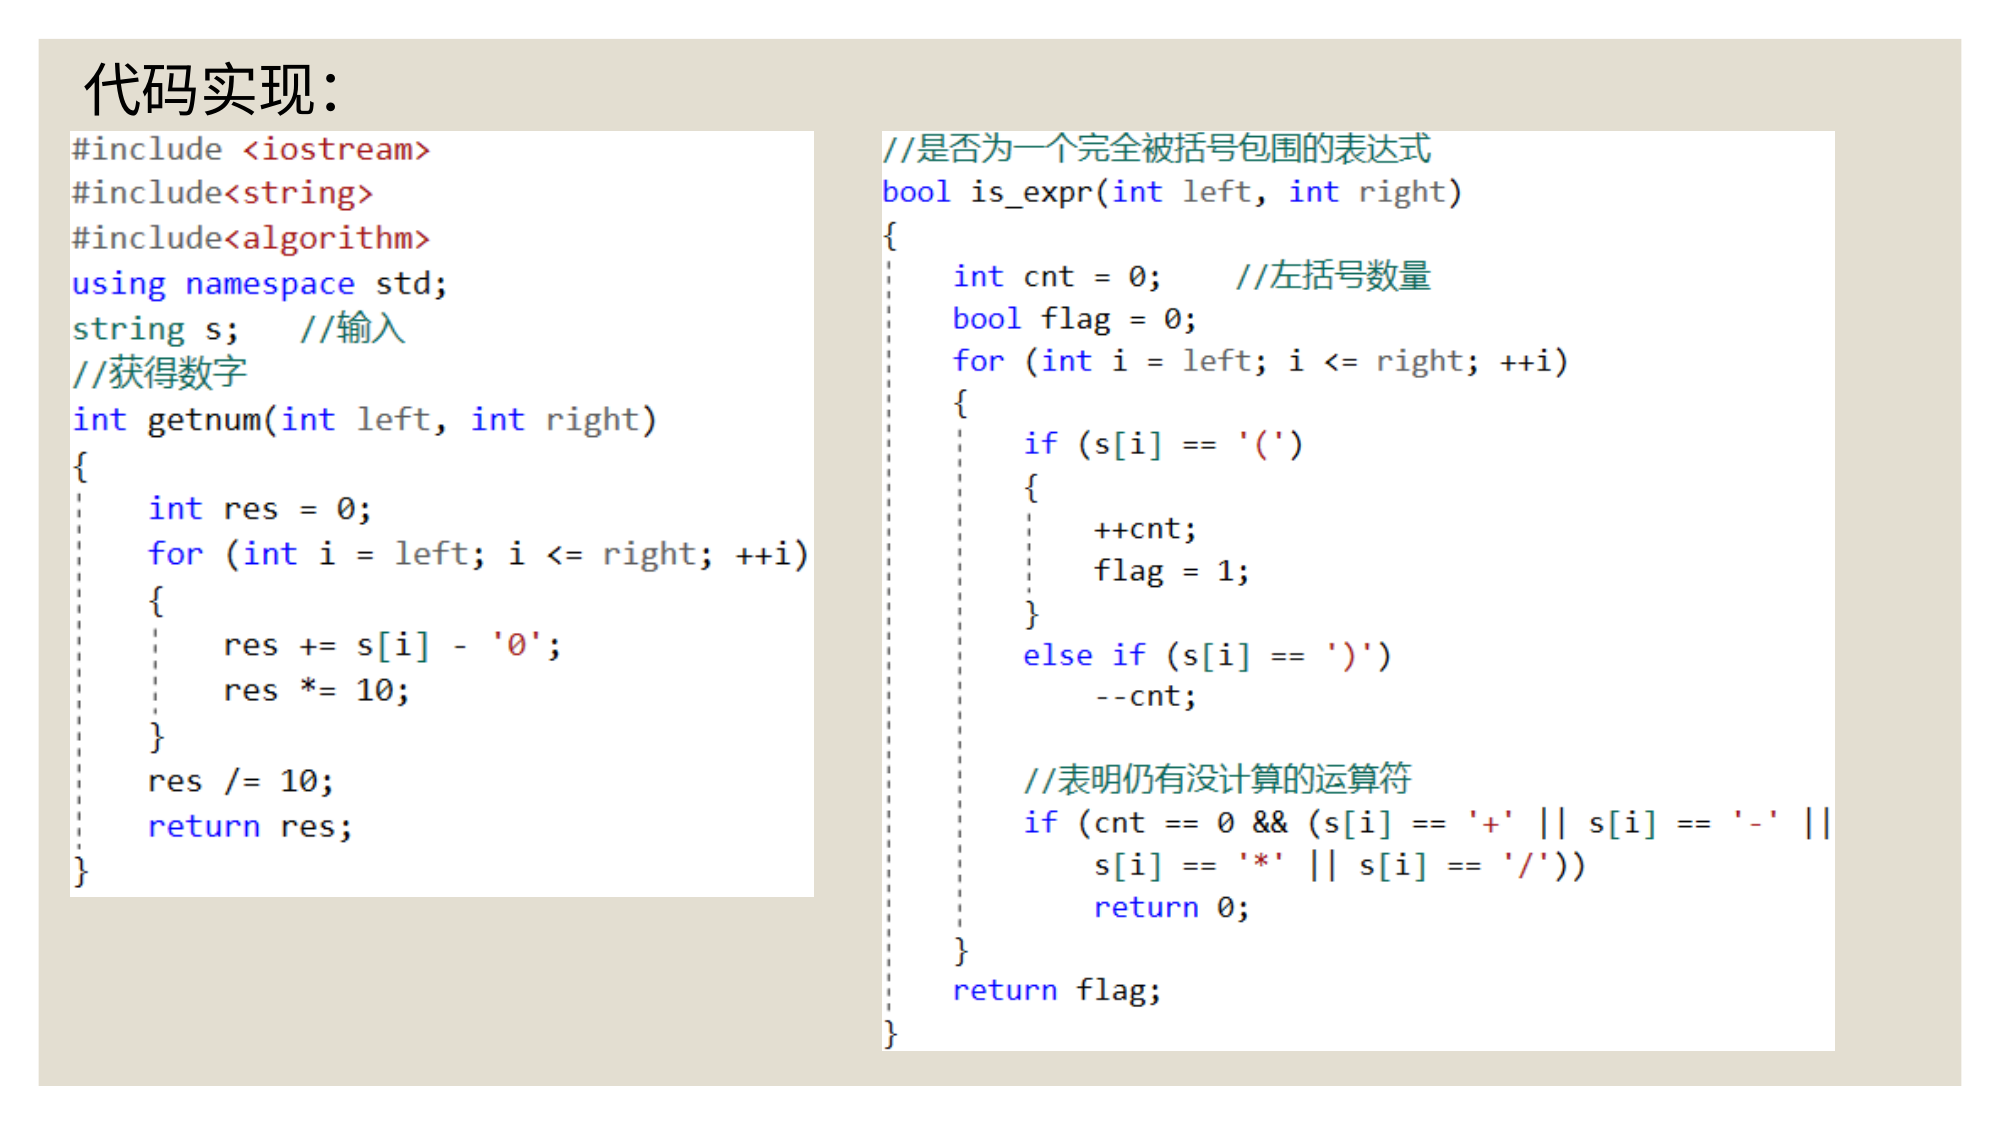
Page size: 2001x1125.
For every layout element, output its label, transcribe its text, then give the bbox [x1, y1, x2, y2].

text_box 代码实现： [68, 46, 1038, 131]
picture [882, 131, 1835, 1051]
picture [70, 131, 814, 897]
